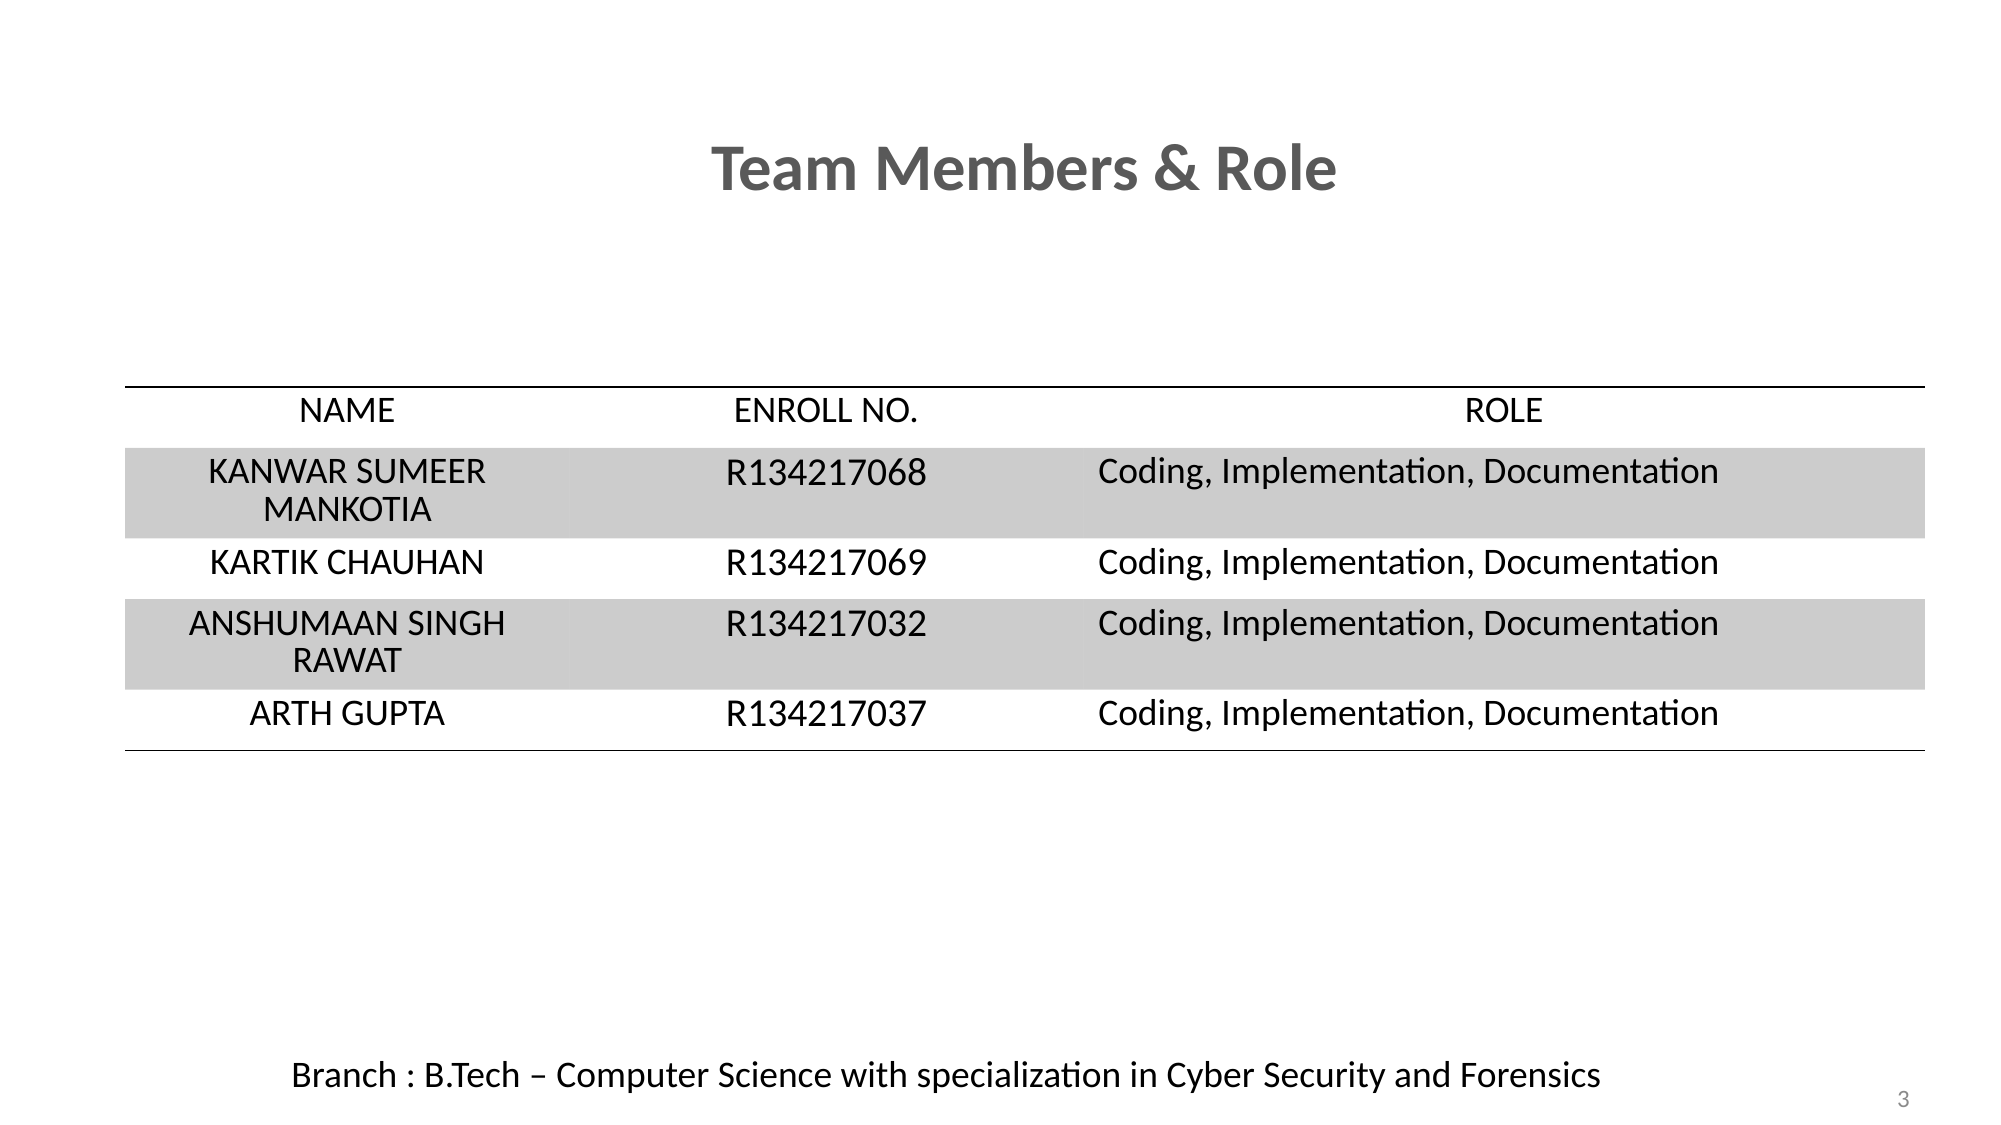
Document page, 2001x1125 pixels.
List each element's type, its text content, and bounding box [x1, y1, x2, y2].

table_cell Coding, Implementation, Documentation [1083, 690, 1925, 750]
table_cell ANSHUMAAN SINGH RAWAT [125, 599, 570, 690]
title Team Members & Role [125, 70, 1925, 258]
table_cell R134217037 [570, 690, 1083, 750]
table_cell KANWAR SUMEER MANKOTIA [125, 448, 570, 538]
table_cell ARTH GUPTA [125, 690, 570, 750]
table_cell R134217032 [570, 599, 1083, 690]
table_cell Coding, Implementation, Documentation [1083, 538, 1925, 599]
table_header ROLE [1083, 388, 1925, 448]
text_box Branch : B.Tech – Computer Science with specialization in Cyber Security and Forensics [204, 1042, 1690, 1103]
table_cell Coding, Implementation, Documentation [1083, 599, 1925, 690]
table_cell R134217068 [570, 448, 1083, 538]
table_cell Coding, Implementation, Documentation [1083, 448, 1925, 538]
table_header NAME [125, 388, 570, 448]
table_cell KARTIK CHAUHAN [125, 538, 570, 599]
table_header ENROLL NO. [570, 388, 1083, 448]
table_cell R134217069 [570, 538, 1083, 599]
